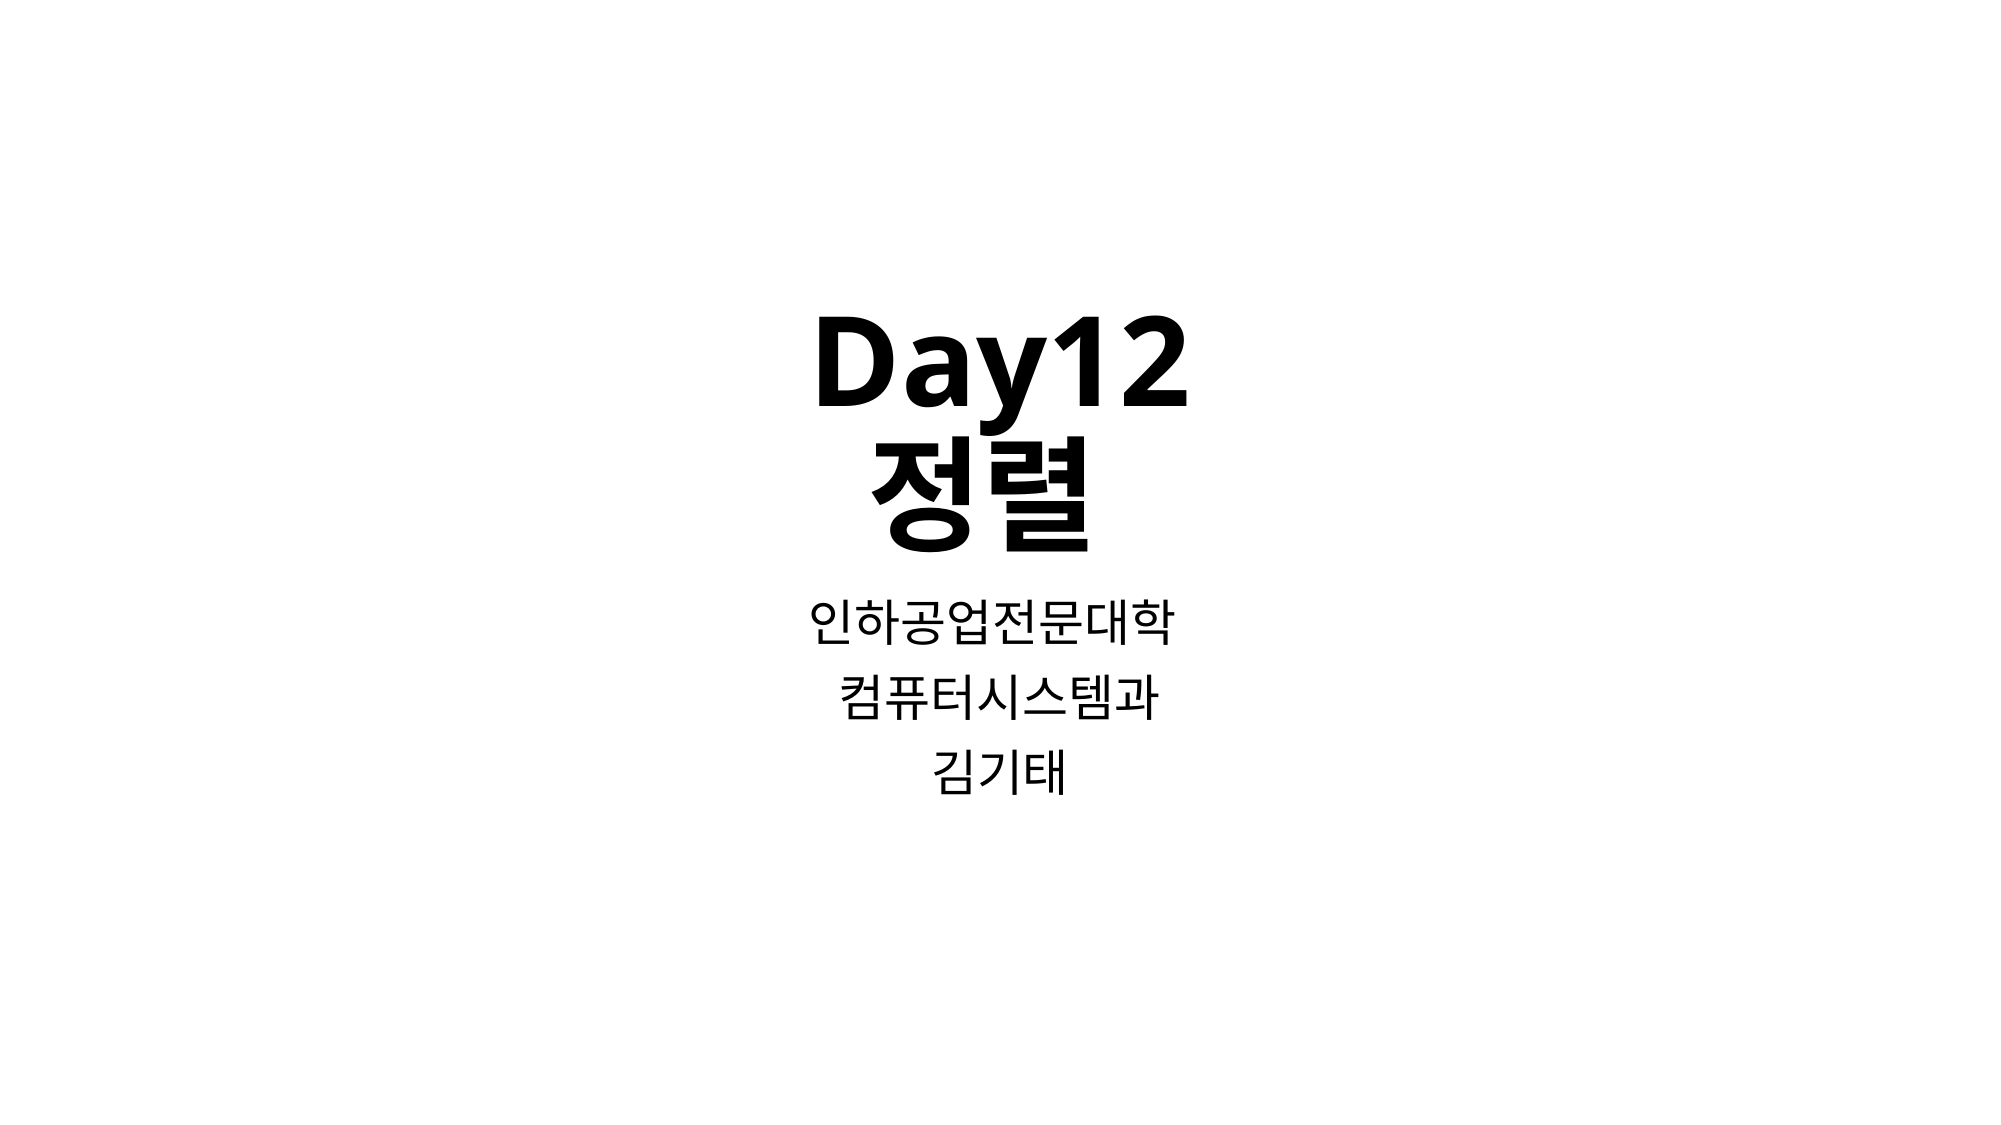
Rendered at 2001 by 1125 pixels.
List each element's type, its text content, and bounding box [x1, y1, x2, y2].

subtitle 인하공업전문대학 컴퓨터시스템과 김기태 [249, 590, 1750, 863]
title Day12 정렬 [249, 184, 1750, 576]
